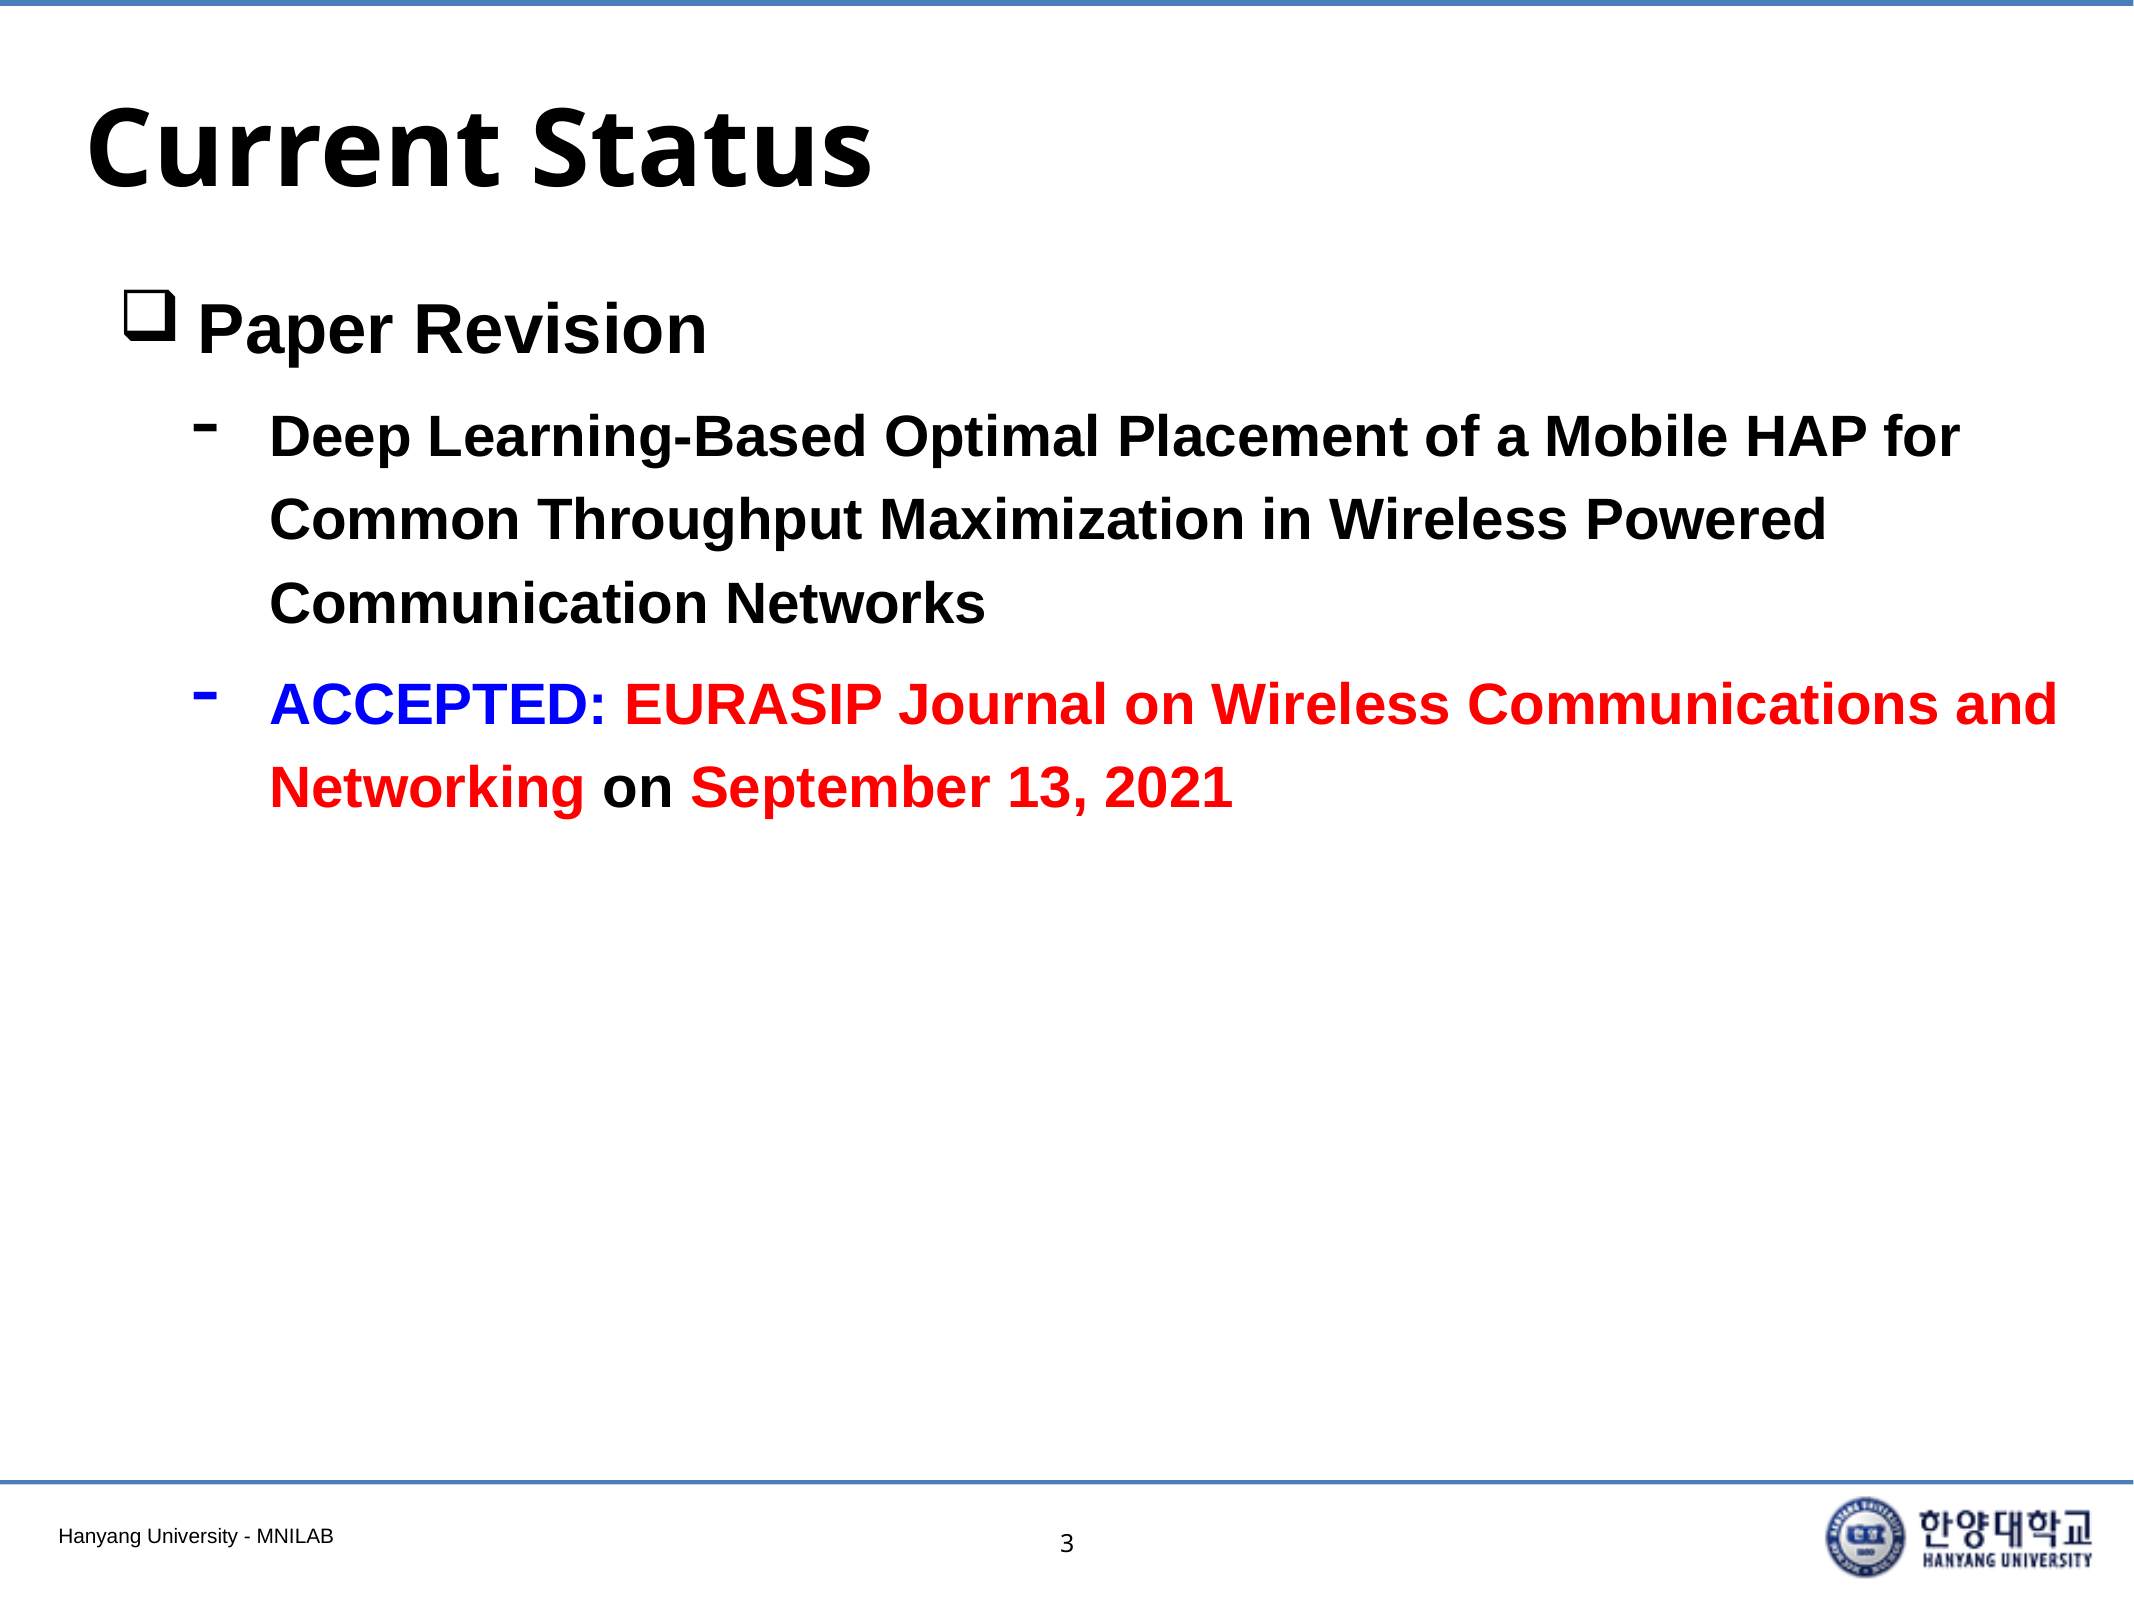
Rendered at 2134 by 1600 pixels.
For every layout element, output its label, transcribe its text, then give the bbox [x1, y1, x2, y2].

slide_number 3 [1037, 1518, 1098, 1567]
picture [1797, 1495, 2128, 1581]
title Current Status [75, 41, 2058, 245]
list Paper Revision Deep Learning-Based Optimal Placement of a Mobile HAP for Common Throughput Maximization in Wireless Powered Communication Networks ACCEPTED: EURASIP Journal on Wireless Communications and Networking on September 13, 2021 [109, 256, 2113, 1255]
